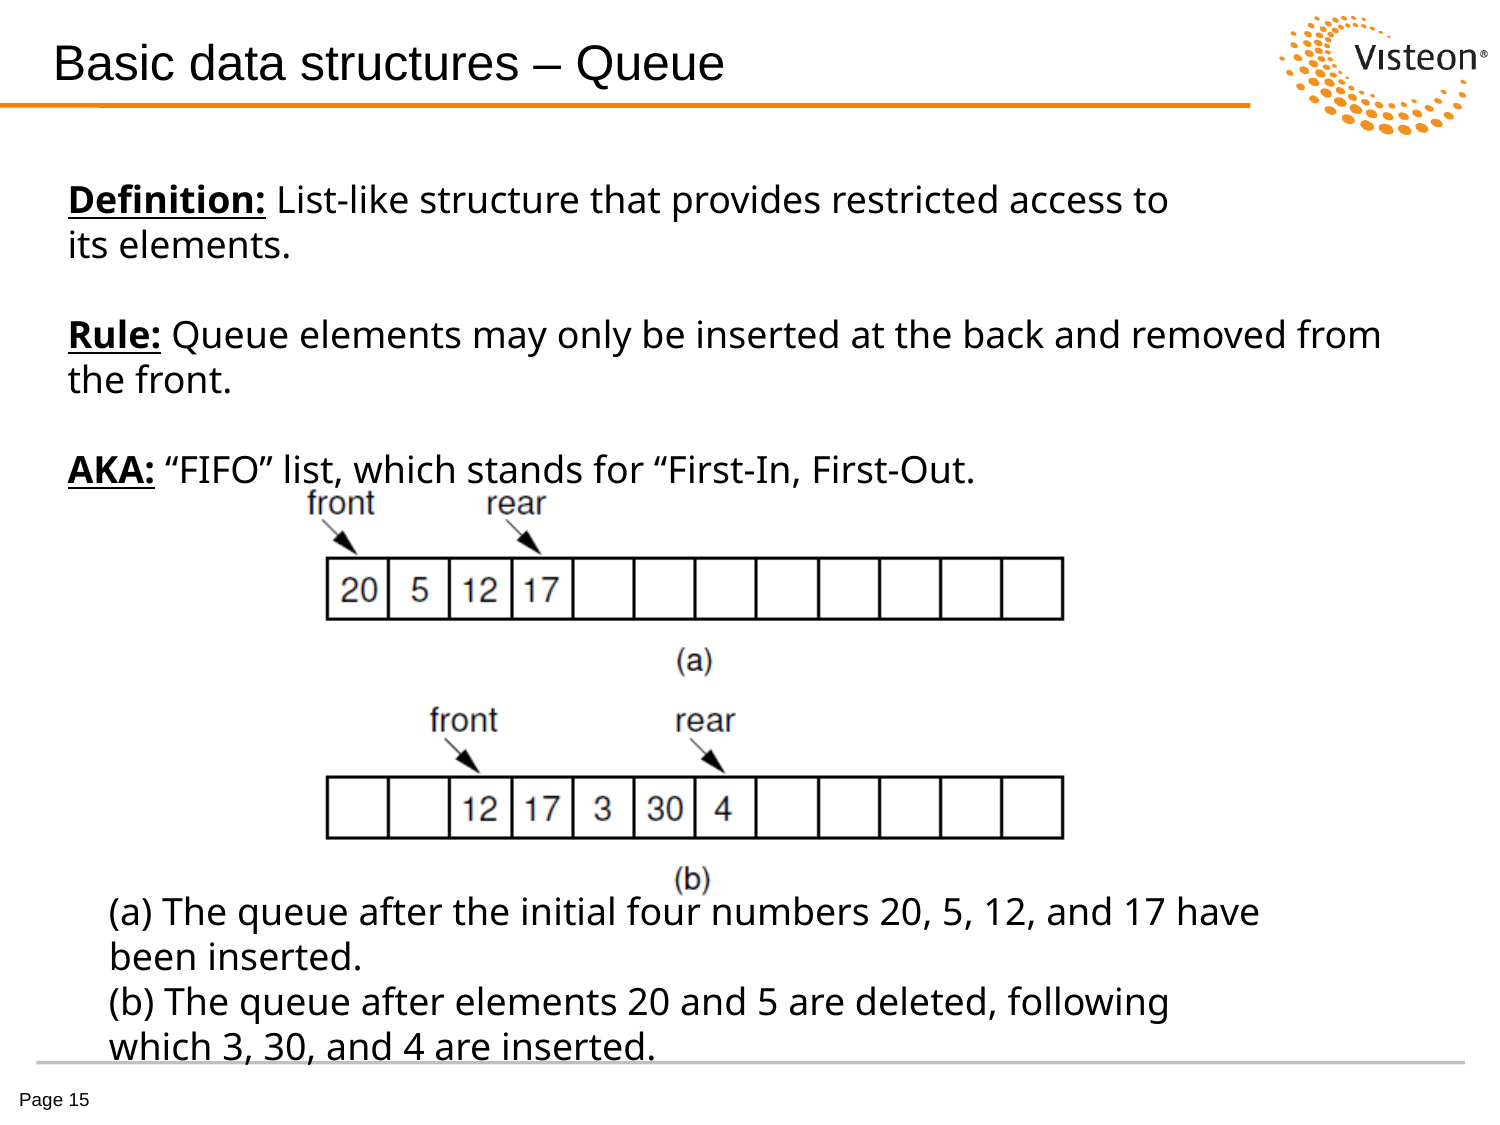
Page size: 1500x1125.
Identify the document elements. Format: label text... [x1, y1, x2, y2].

title Basic data structures – Queue [52, 20, 1251, 91]
text_box Definition: List-like structure that provides restricted access to its elements. Rule: Queue elements may only be inserted at the back and removed from the front. AKA: “FIFO” list, which stands for “First-In, First-Out. [52, 168, 1463, 499]
picture [262, 460, 1102, 905]
picture [1275, 6, 1492, 145]
slide_number Page 15 [4, 1079, 185, 1125]
text_box (a) The queue after the initial four numbers 20, 5, 12, and 17 have been inserted. (b) The queue after elements 20 and 5 are deleted, following which 3, 30, and 4 are inserted. [94, 880, 1373, 1076]
